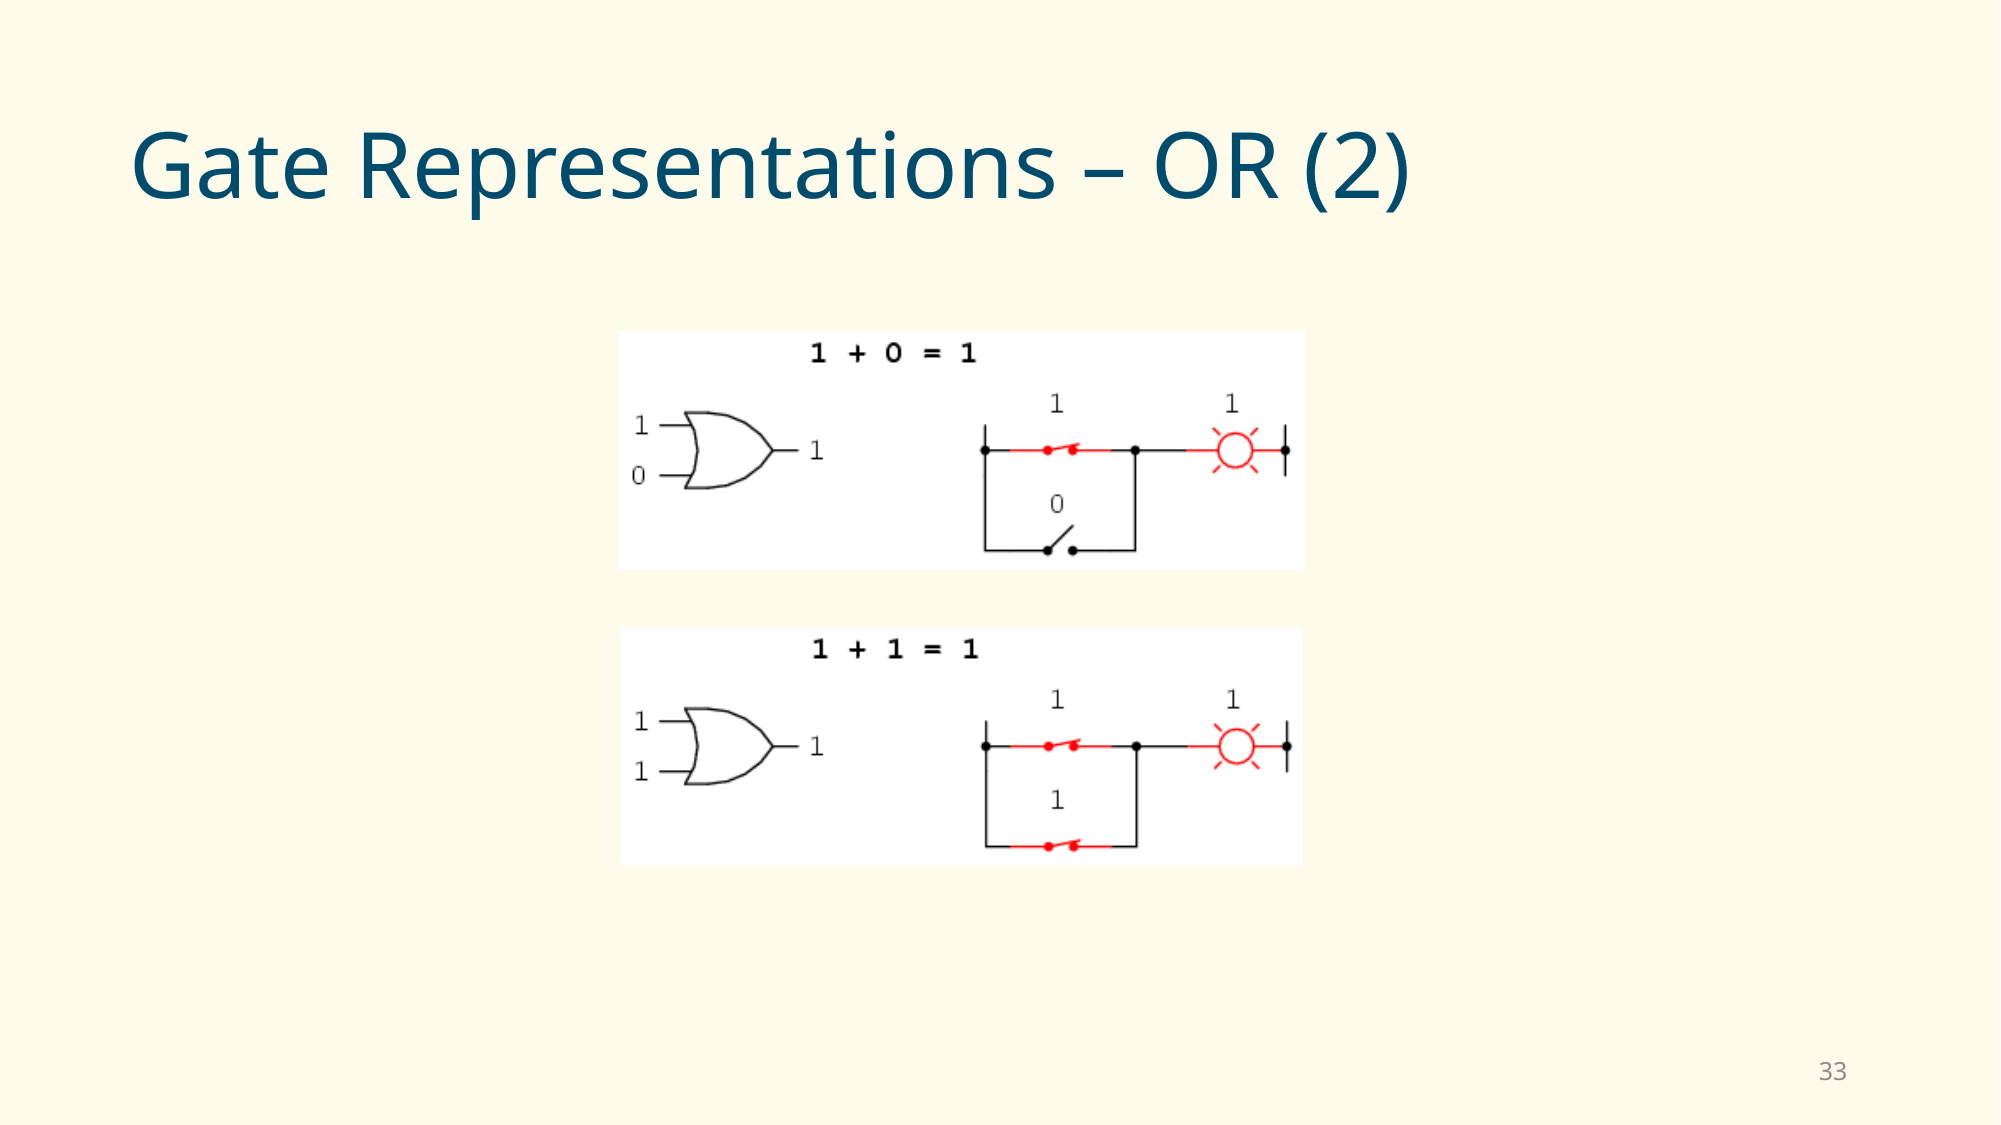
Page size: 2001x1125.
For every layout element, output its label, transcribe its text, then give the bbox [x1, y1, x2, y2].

picture [618, 331, 1305, 570]
slide_number 33 [1412, 1042, 1863, 1103]
picture [621, 627, 1303, 866]
title Gate Representations – OR (2) [114, 59, 1886, 278]
